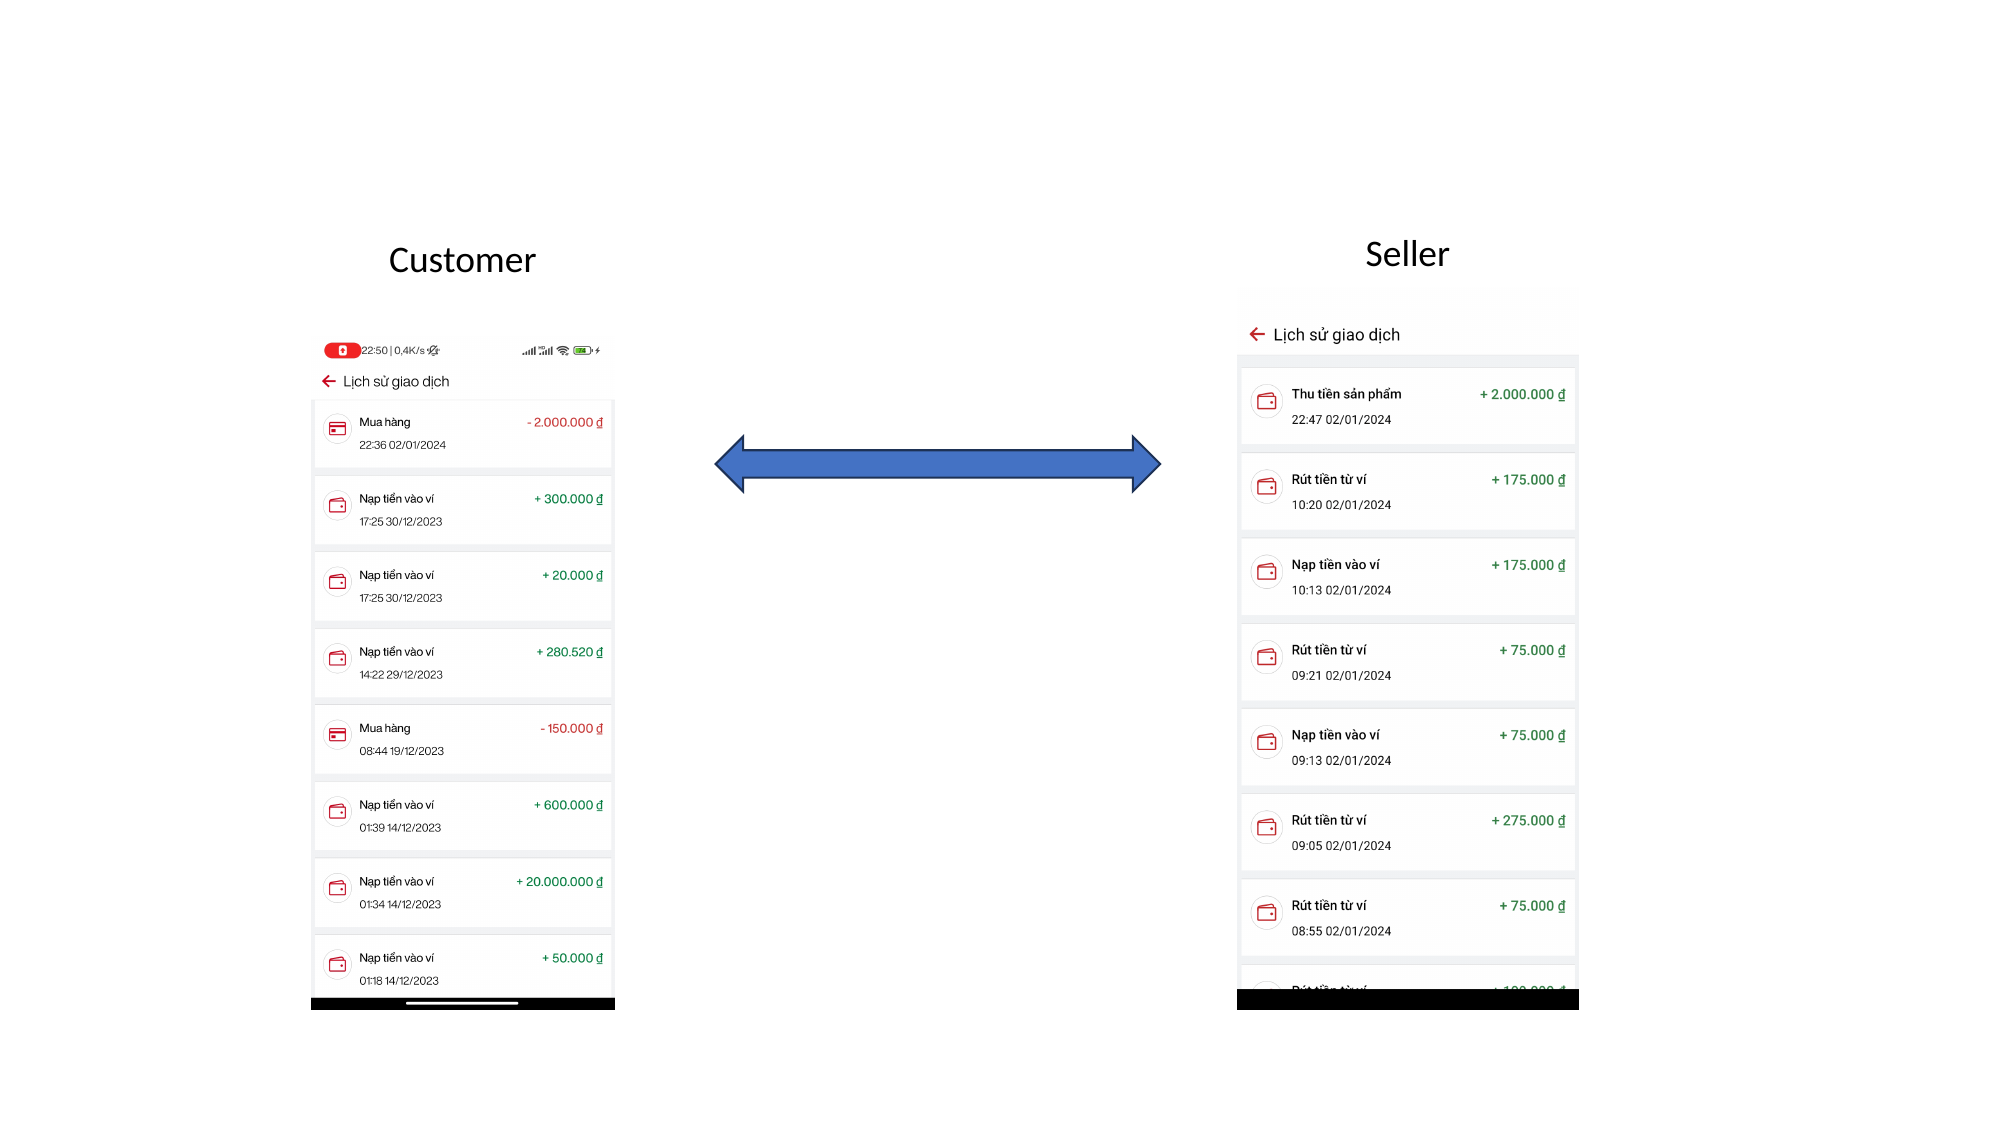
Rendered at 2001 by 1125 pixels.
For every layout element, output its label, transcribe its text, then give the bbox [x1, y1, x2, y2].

text_box [714, 434, 1162, 494]
text_box Seller [1306, 221, 1510, 282]
picture [311, 336, 615, 1010]
text_box Customer [362, 227, 565, 287]
picture [1236, 287, 1579, 1010]
